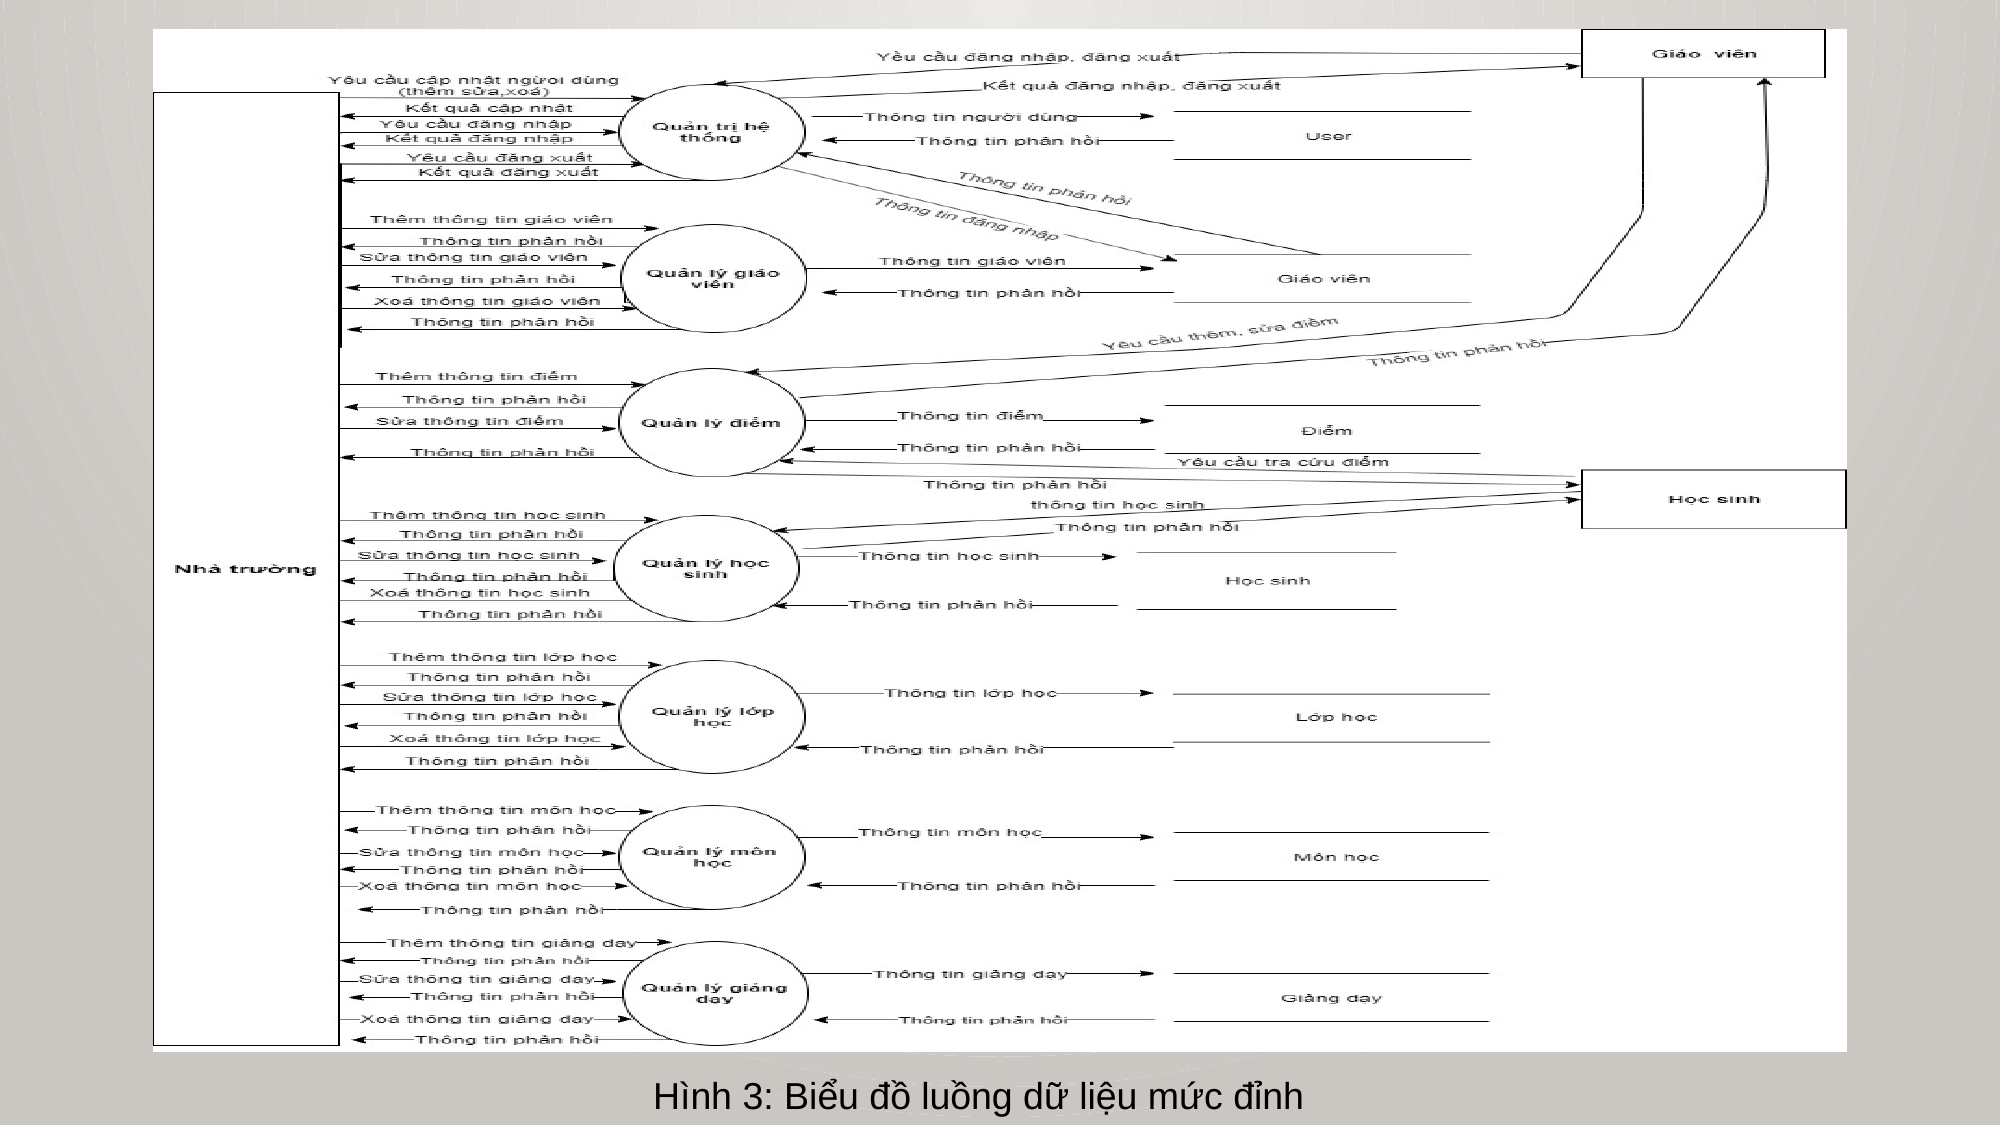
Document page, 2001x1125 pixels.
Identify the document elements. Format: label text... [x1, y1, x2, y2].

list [152, 28, 1847, 1052]
text_box Hình 3: Biểu đồ luồng dữ liệu mức đỉnh [514, 1064, 1444, 1125]
